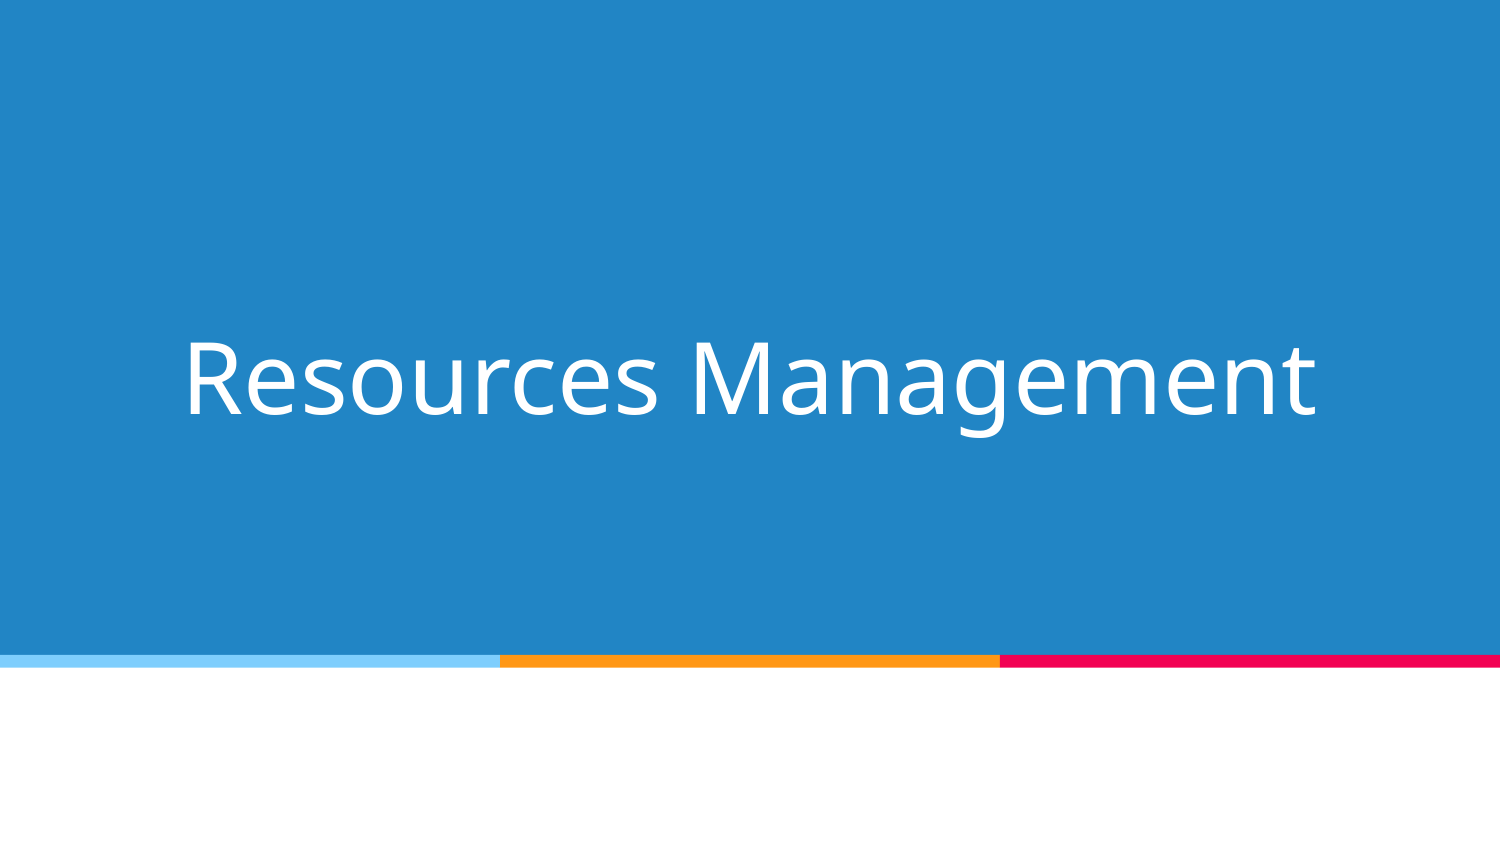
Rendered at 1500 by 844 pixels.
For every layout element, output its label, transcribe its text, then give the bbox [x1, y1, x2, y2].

title Resources Management [112, 259, 1388, 450]
